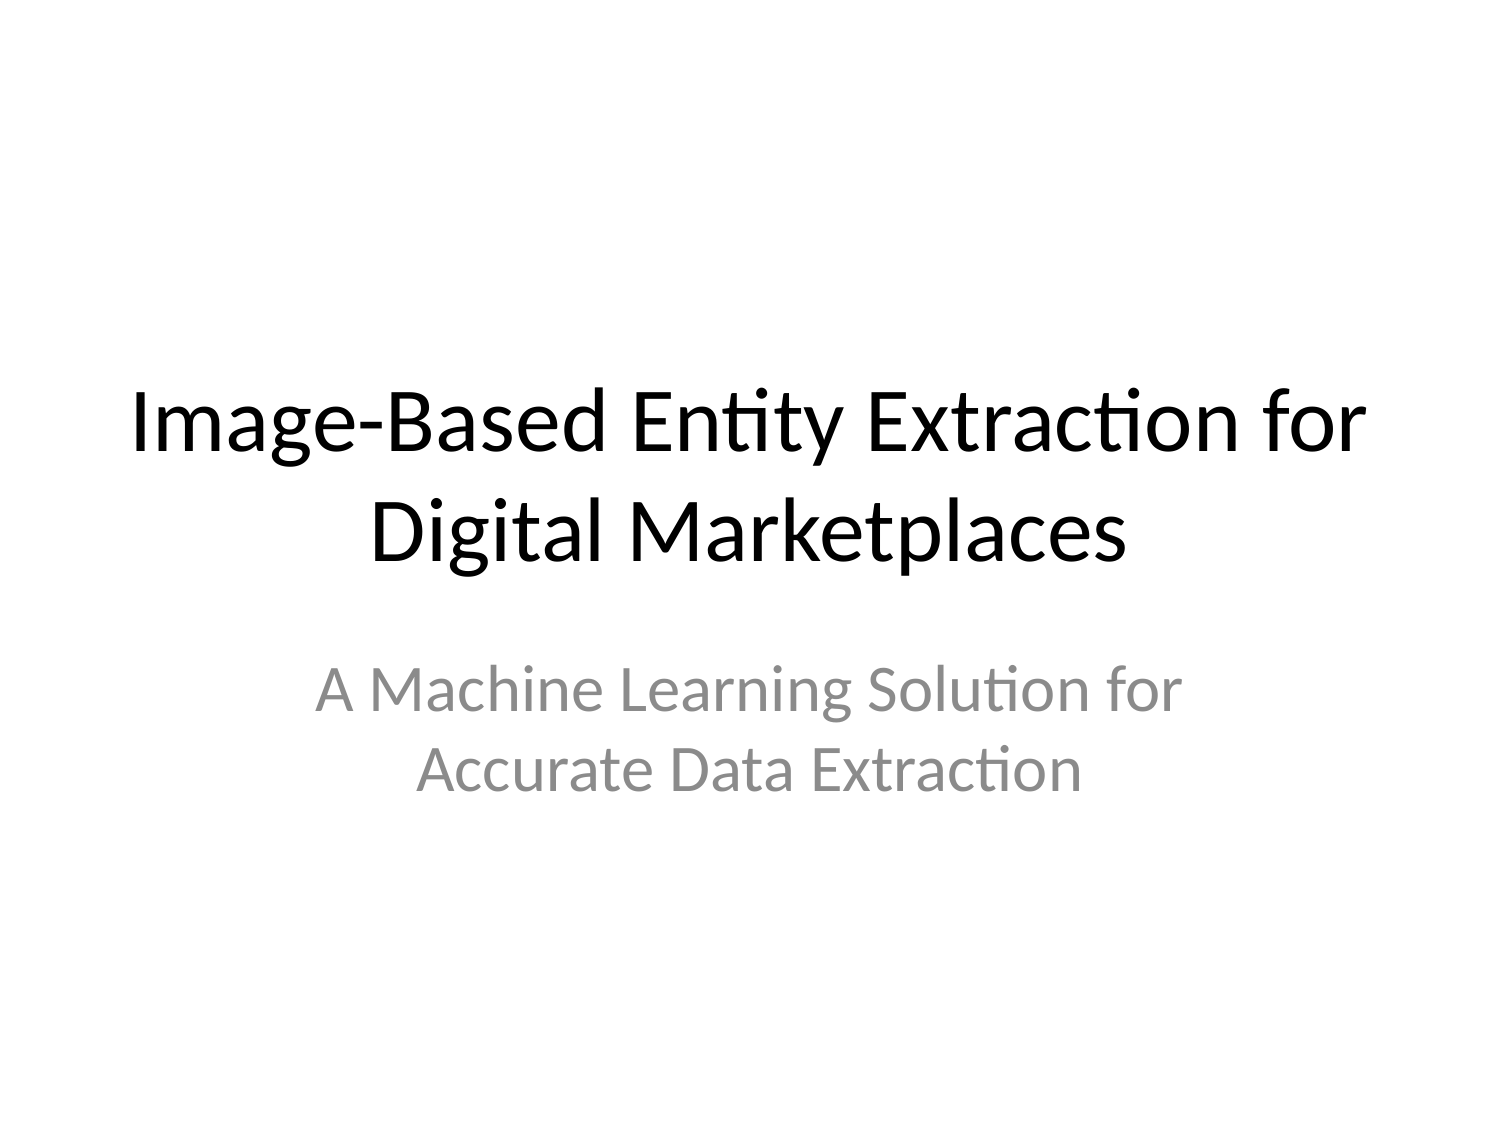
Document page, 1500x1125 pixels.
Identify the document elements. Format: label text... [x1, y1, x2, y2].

title Image-Based Entity Extraction for Digital Marketplaces [112, 349, 1388, 591]
subtitle A Machine Learning Solution for Accurate Data Extraction [225, 637, 1275, 925]
